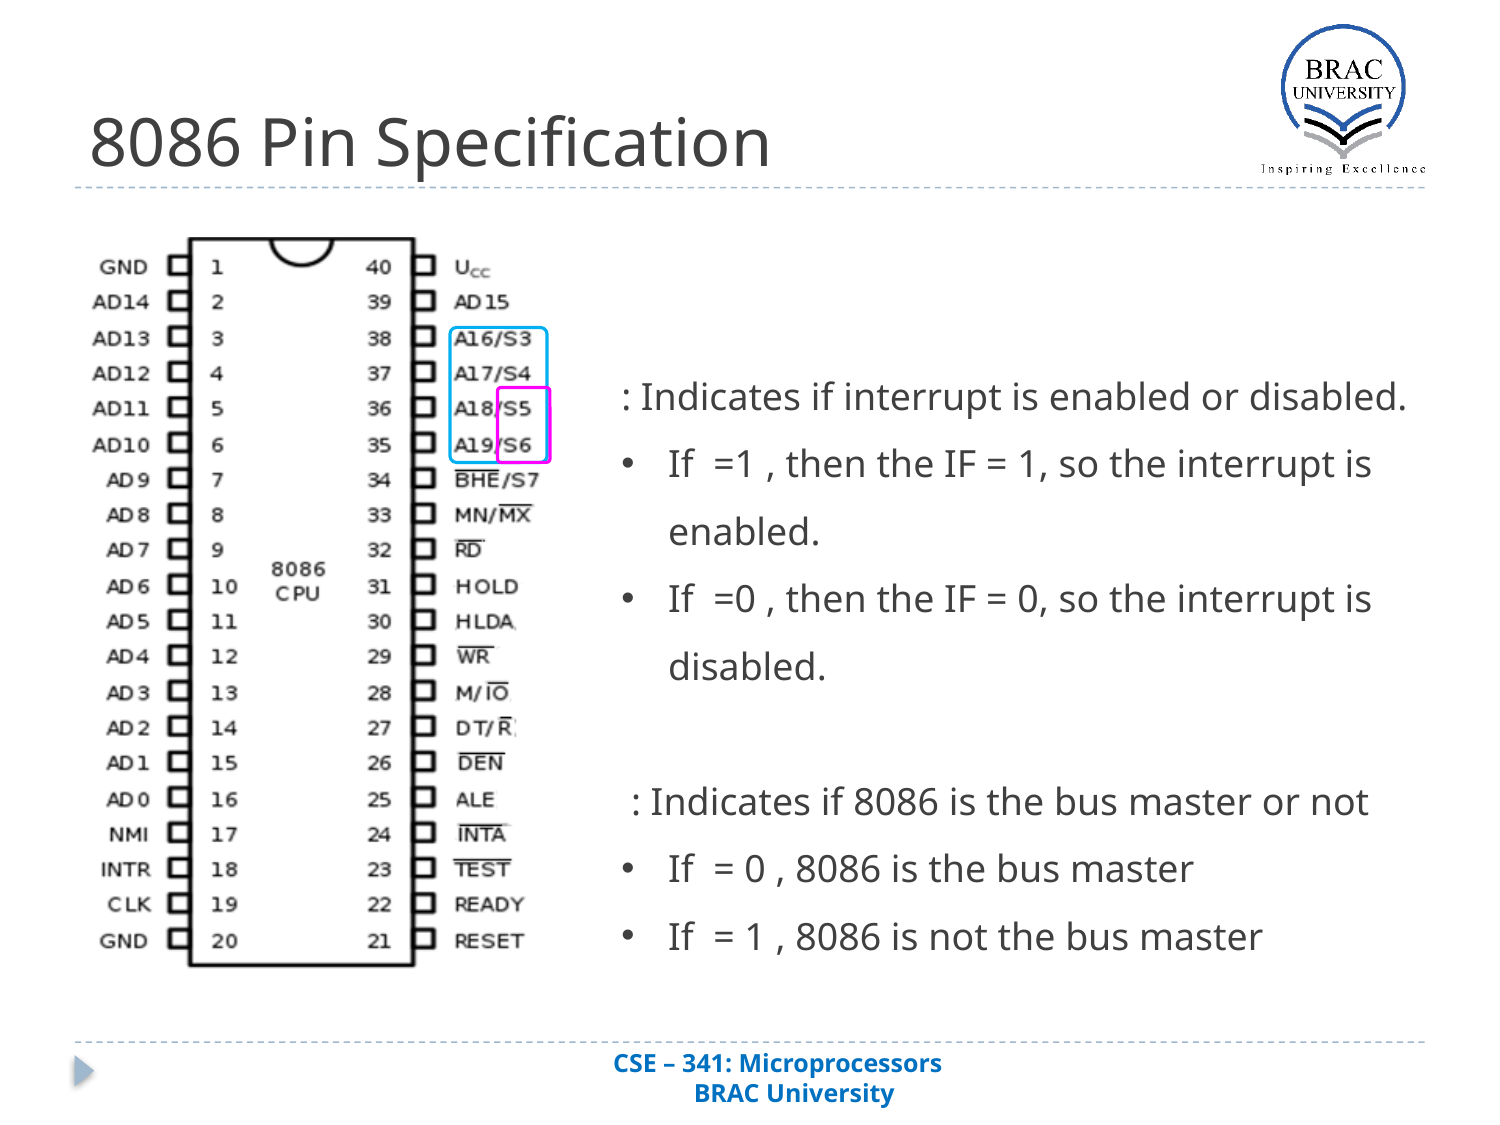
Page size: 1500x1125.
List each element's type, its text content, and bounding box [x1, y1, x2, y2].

title 8086 Pin Specification [75, 24, 1425, 188]
picture [74, 237, 579, 976]
